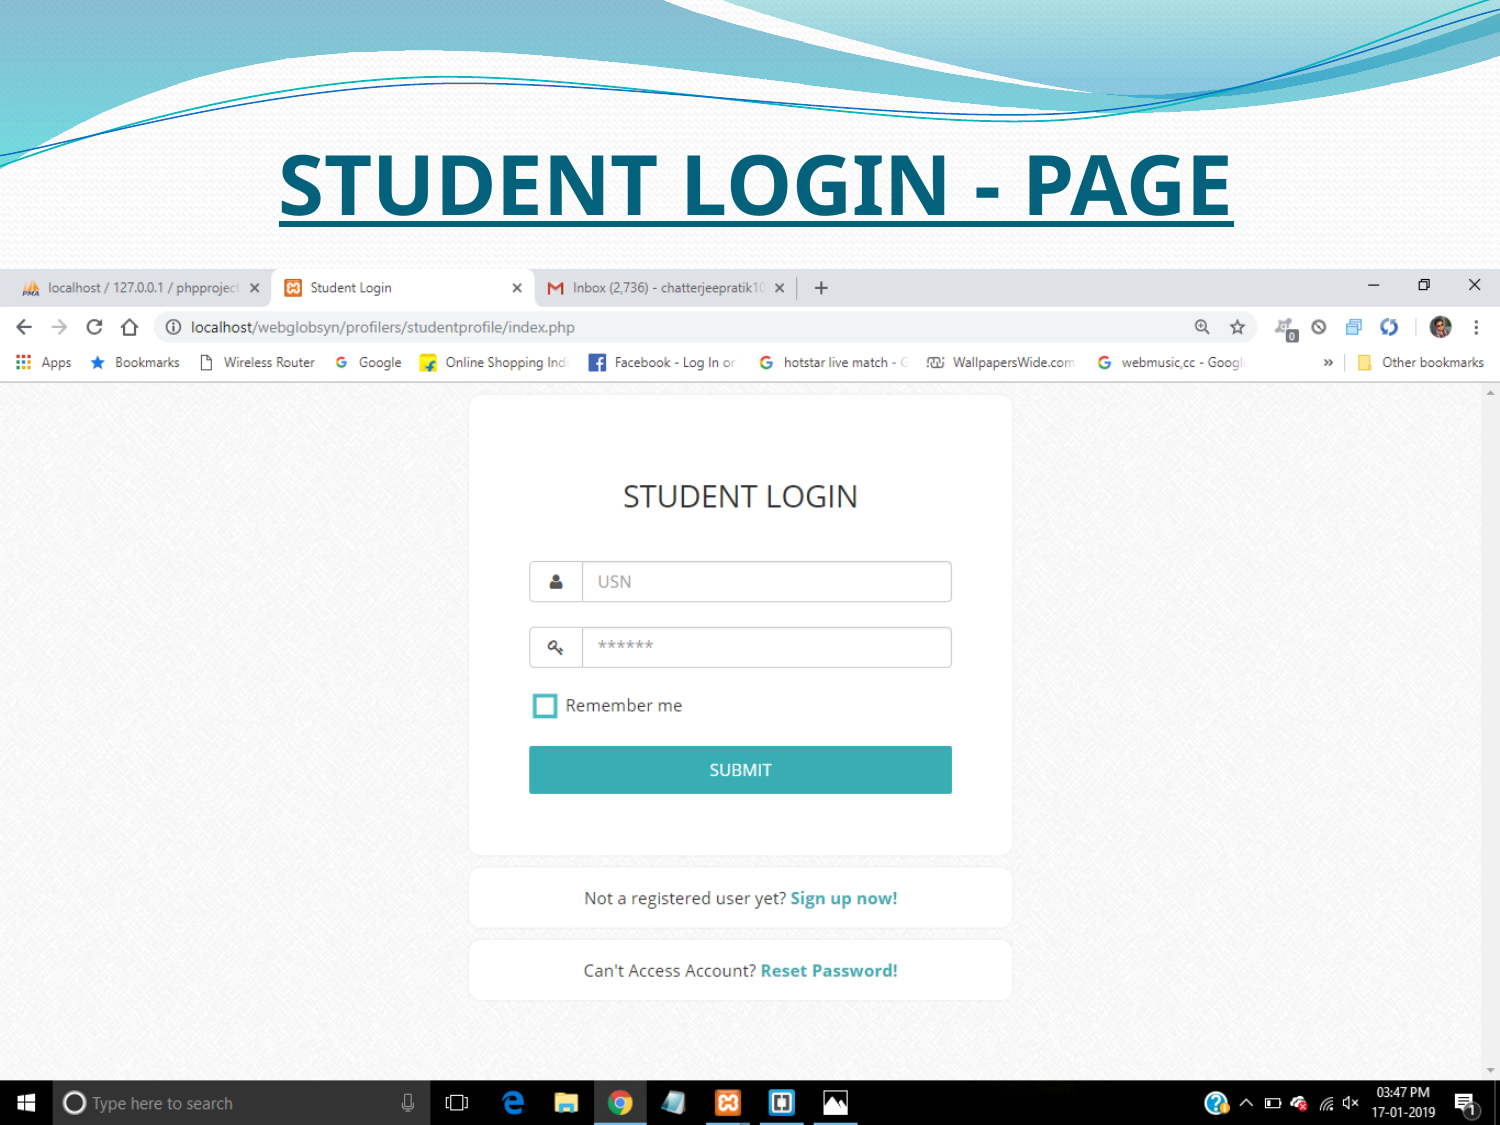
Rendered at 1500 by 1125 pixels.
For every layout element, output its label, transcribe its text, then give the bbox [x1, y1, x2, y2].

picture [0, 269, 1500, 1125]
title STUDENT LOGIN - PAGE [75, 128, 1438, 232]
